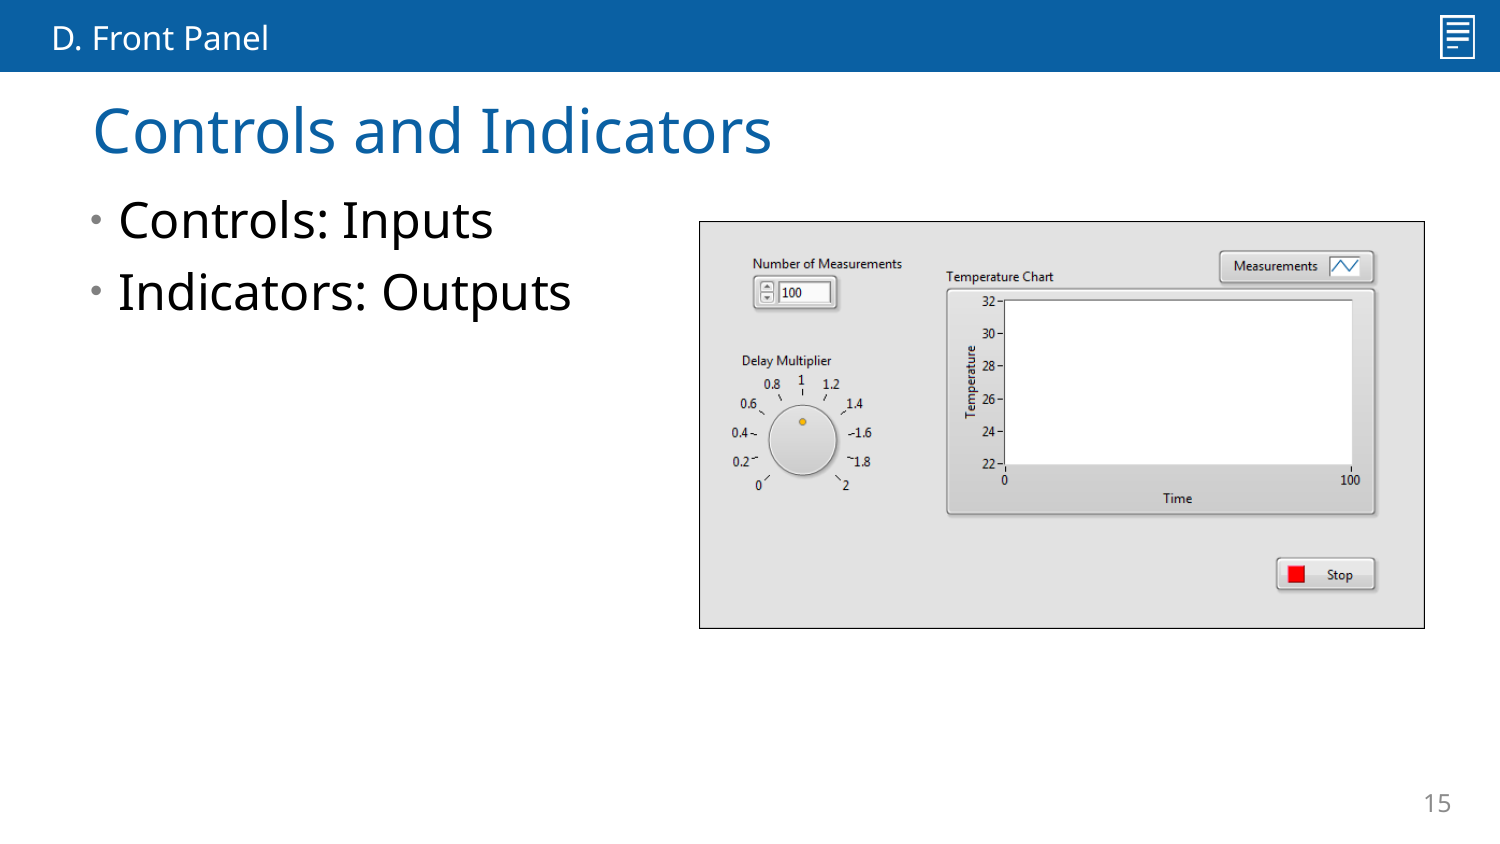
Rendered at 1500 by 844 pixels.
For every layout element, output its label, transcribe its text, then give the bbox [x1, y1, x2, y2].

picture [699, 221, 1426, 629]
list Controls: Inputs Indicators: Outputs [75, 181, 713, 772]
list D. Front Panel [35, 9, 1113, 63]
list Controls and Indicators [78, 84, 1366, 174]
picture [1440, 15, 1475, 59]
slide_number 15 [1400, 782, 1475, 828]
